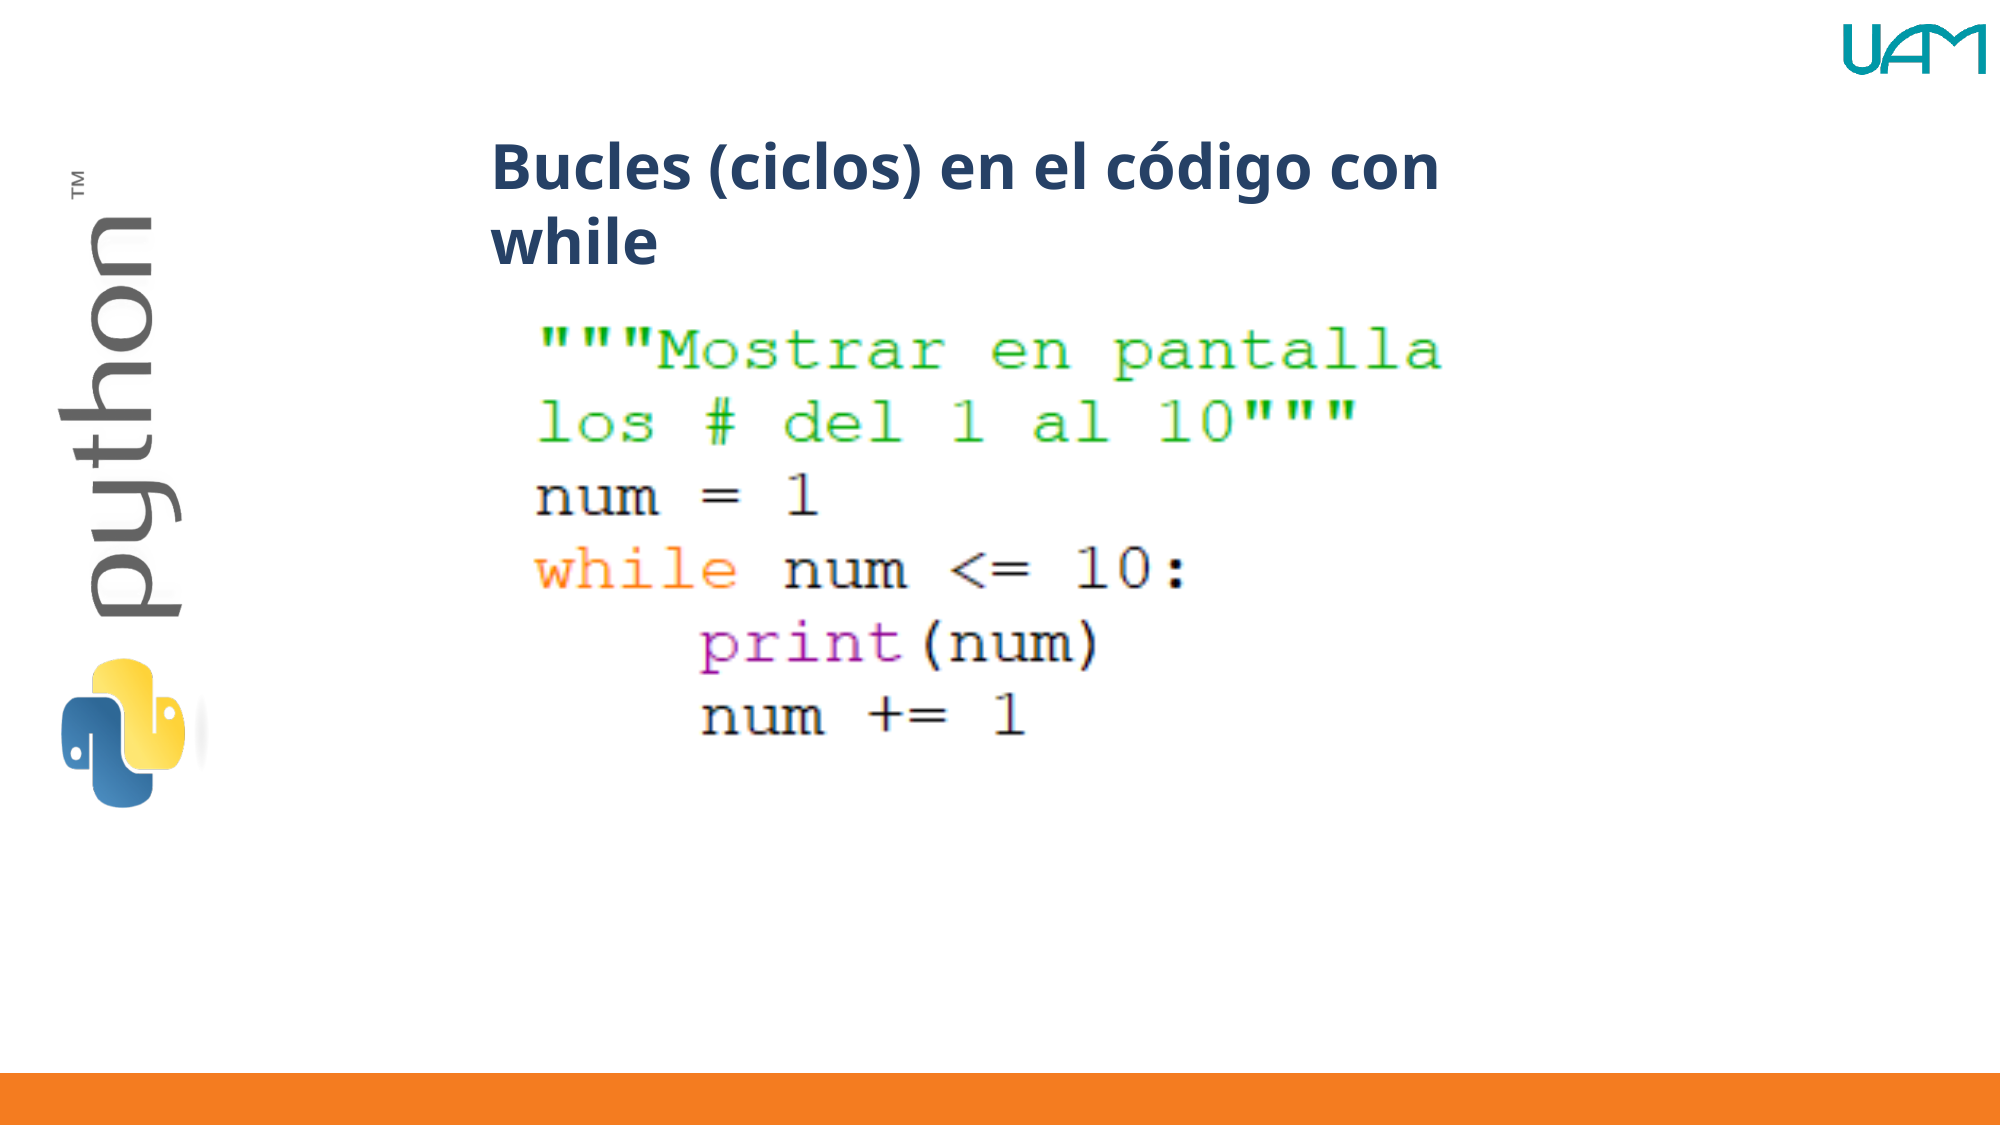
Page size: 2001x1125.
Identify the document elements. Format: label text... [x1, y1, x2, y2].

text_box Bucles (ciclos) en el código con while [475, 119, 1620, 285]
picture [532, 309, 1468, 762]
picture [0, 165, 459, 814]
picture [1829, 1, 2000, 97]
